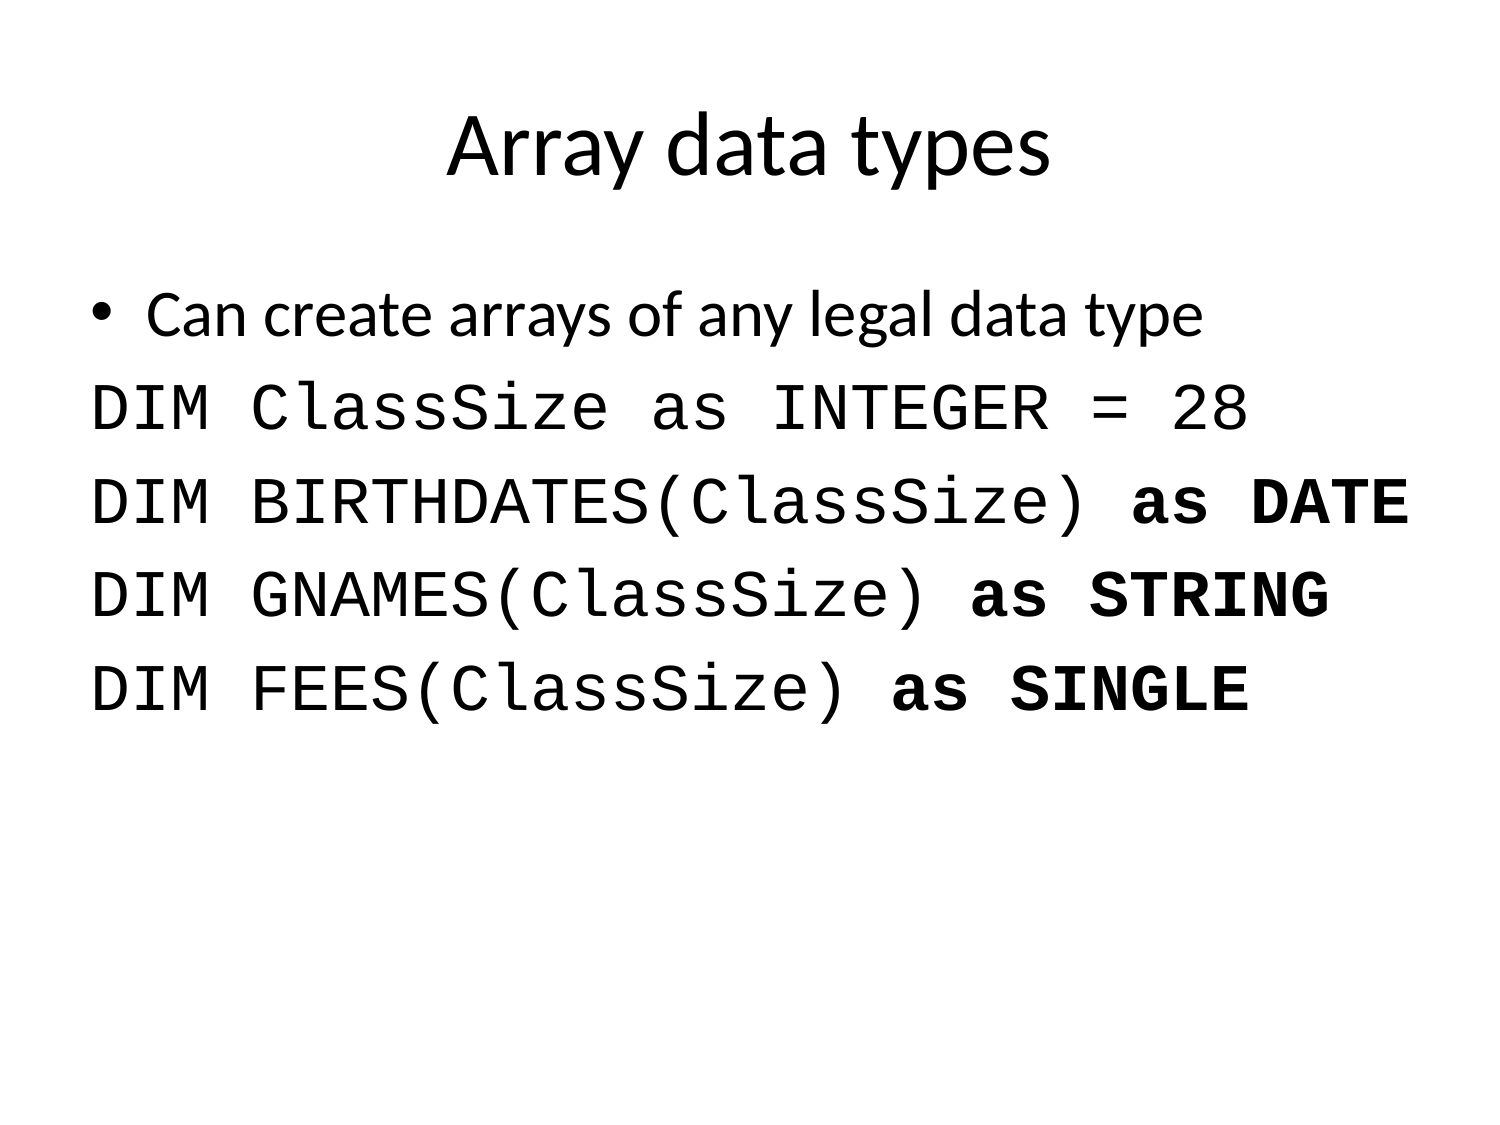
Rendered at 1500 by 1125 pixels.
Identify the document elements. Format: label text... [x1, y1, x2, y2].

list Can create arrays of any legal data type DIM ClassSize as INTEGER = 28 DIM BIRTHDATES(ClassSize) as DATE DIM GNAMES(ClassSize) as STRING DIM FEES(ClassSize) as SINGLE [75, 262, 1500, 1005]
title Array data types [75, 45, 1425, 233]
